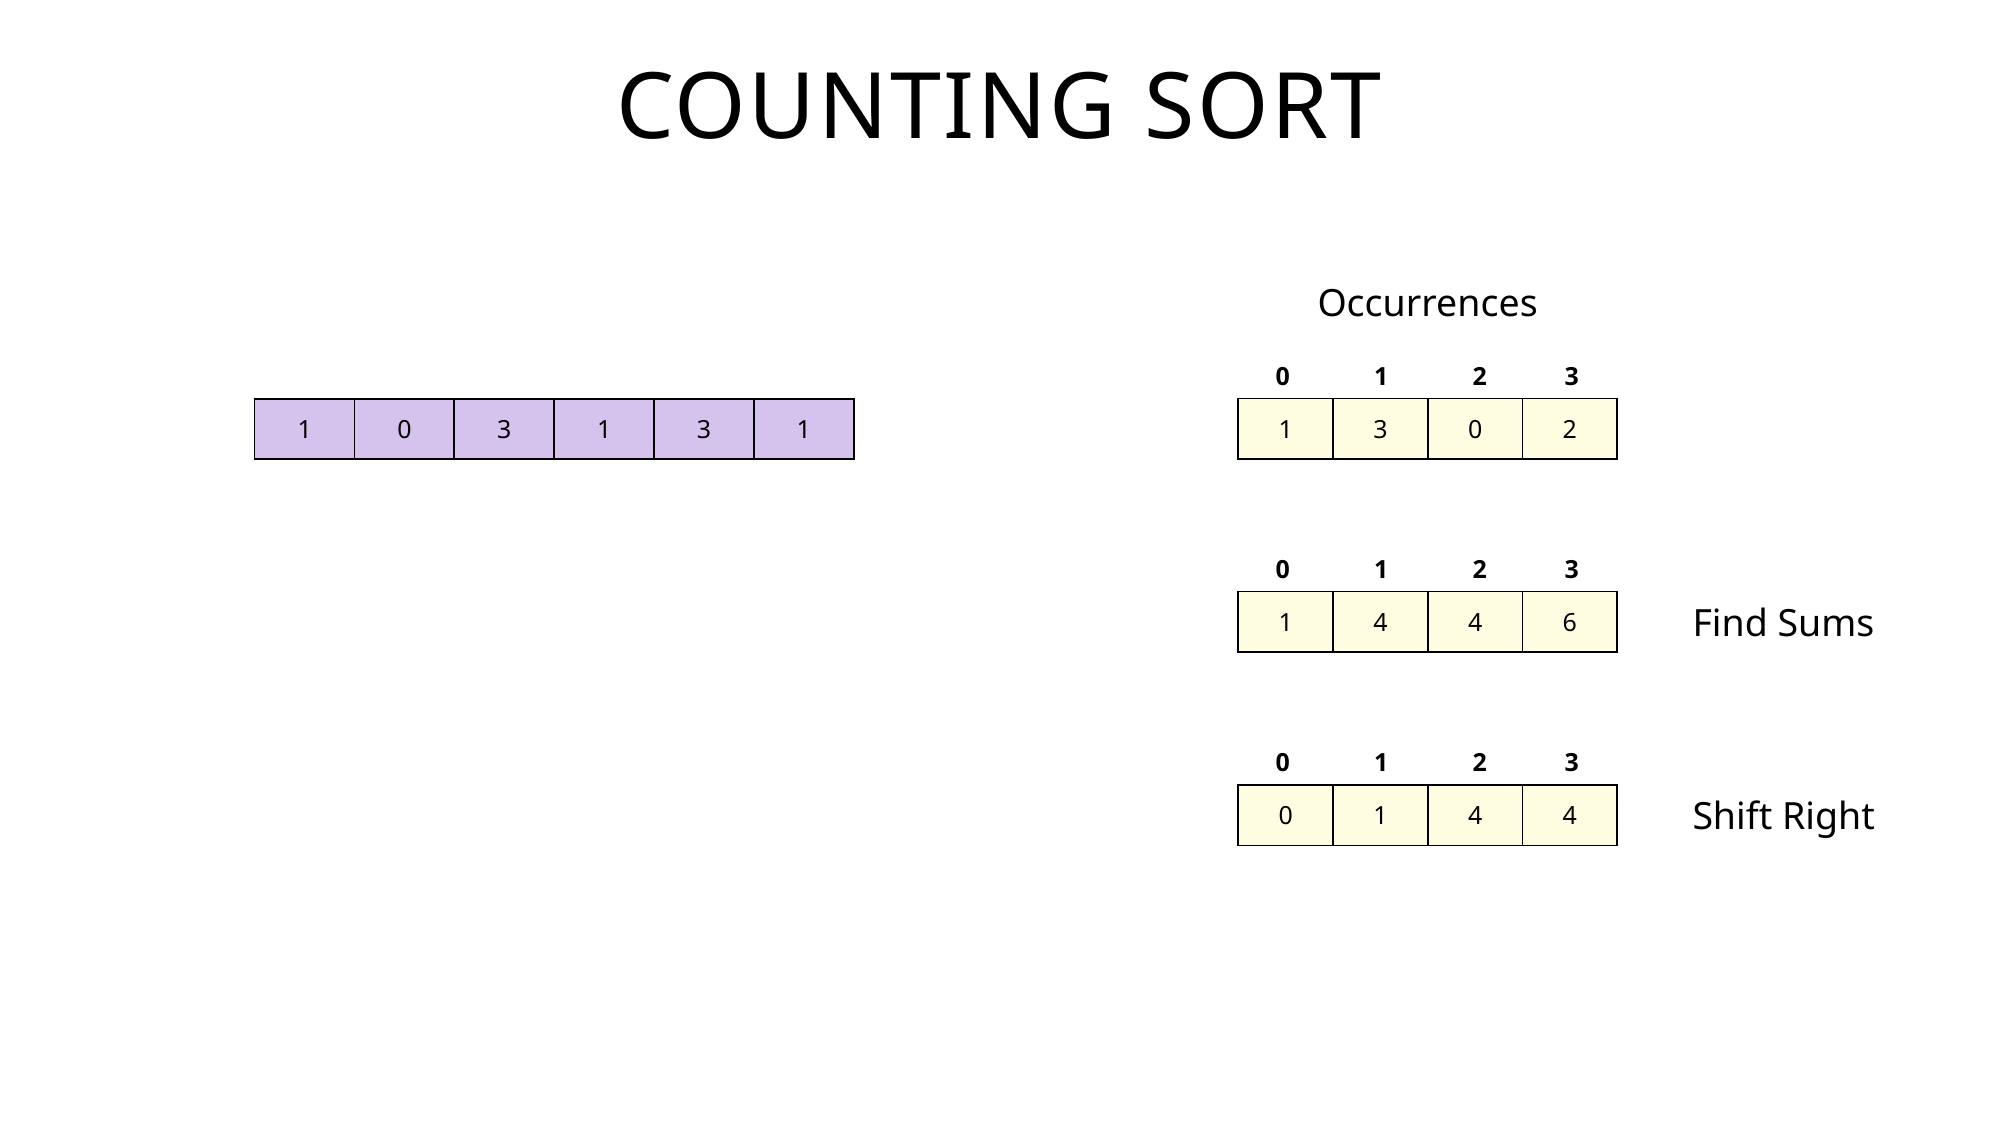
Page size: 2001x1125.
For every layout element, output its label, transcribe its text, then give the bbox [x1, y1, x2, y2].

text_box Find Sums [1677, 591, 1890, 652]
text_box 0 1 2 3 [1260, 353, 1601, 398]
table_header 6 [1523, 592, 1616, 651]
table_header 4 [1334, 592, 1427, 651]
table_header 0 [1239, 786, 1332, 845]
table_header 0 [355, 400, 453, 458]
table_header 4 [1429, 786, 1522, 845]
table_header 1 [755, 400, 853, 458]
table_header 1 [1239, 592, 1332, 651]
table_header 1 [1334, 786, 1427, 845]
table_header 1 [1239, 399, 1332, 458]
text_box Shift Right [1677, 784, 1890, 845]
table_header 3 [655, 400, 753, 458]
text_box counting sort [157, 52, 1842, 160]
table_header 0 [1429, 399, 1522, 458]
text_box 0 1 2 3 [1260, 546, 1601, 591]
table_header 1 [555, 400, 653, 458]
text_box Occurrences [1302, 271, 1553, 331]
text_box 0 1 2 3 [1260, 739, 1601, 784]
table_header 2 [1523, 399, 1616, 458]
table_header 4 [1523, 786, 1616, 845]
table_header 3 [455, 400, 553, 458]
table_header 1 [255, 400, 354, 458]
table_header 4 [1429, 592, 1522, 651]
table_header 3 [1334, 399, 1427, 458]
